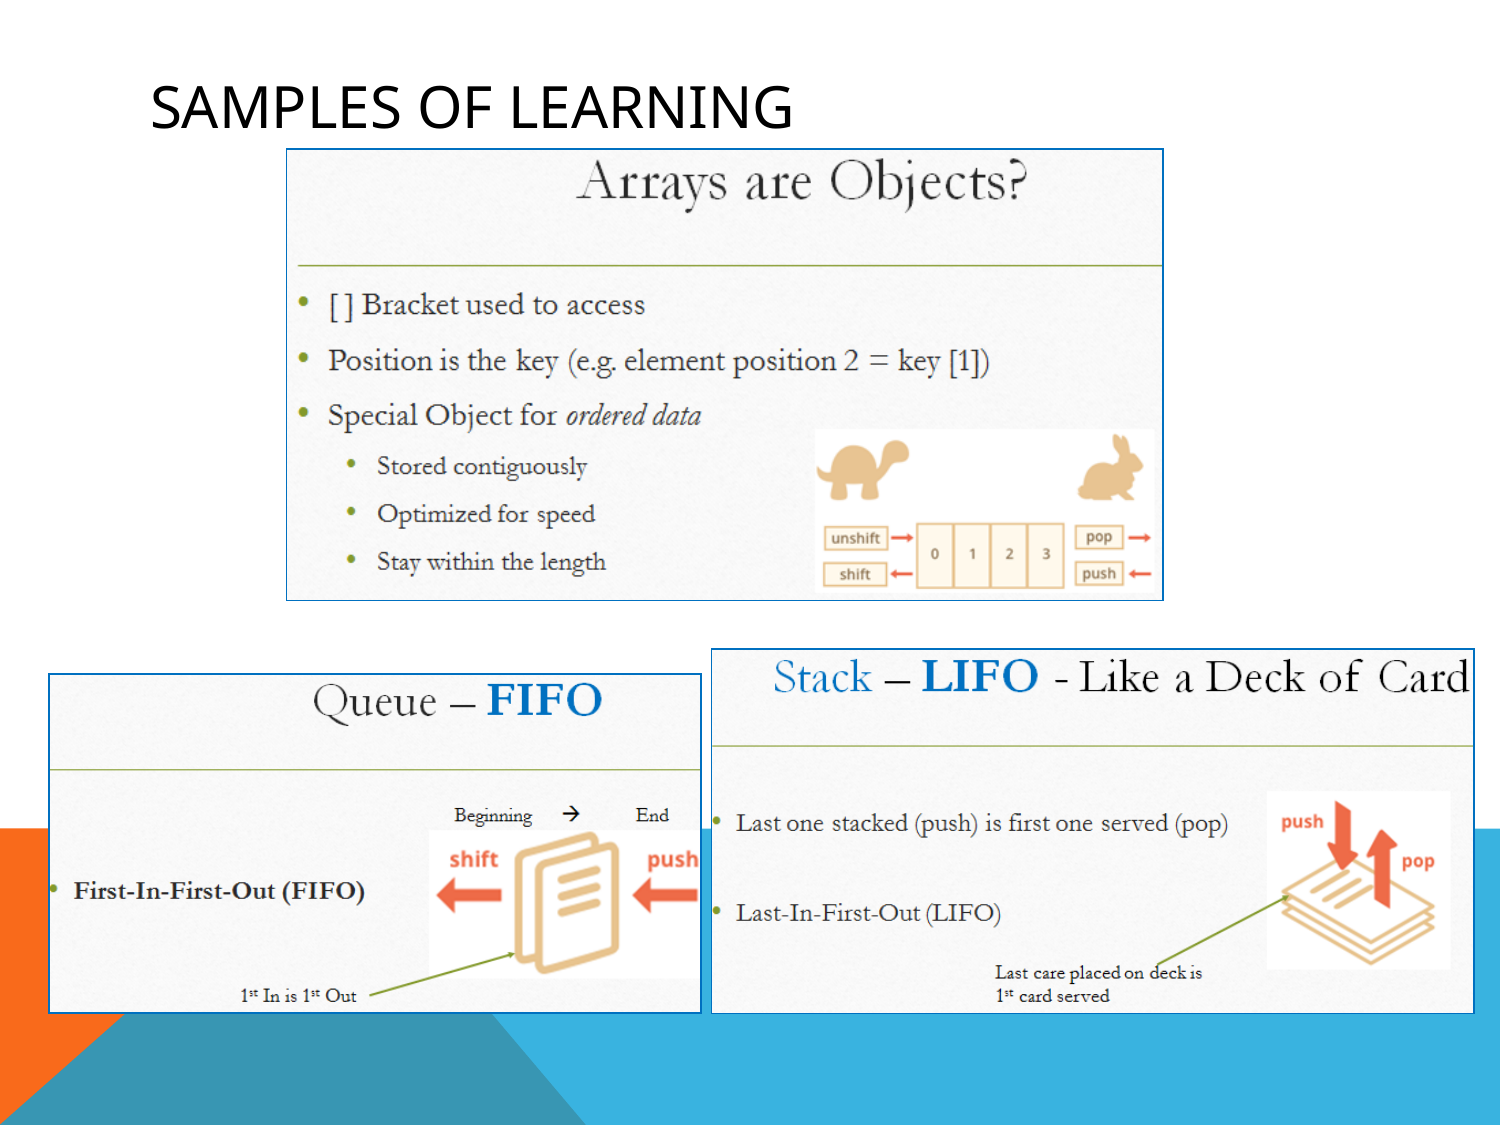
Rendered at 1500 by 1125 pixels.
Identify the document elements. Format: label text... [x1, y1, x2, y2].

title Samples of learning [135, 60, 1369, 150]
picture [49, 674, 701, 1013]
picture [287, 149, 1163, 600]
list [712, 649, 1474, 1013]
